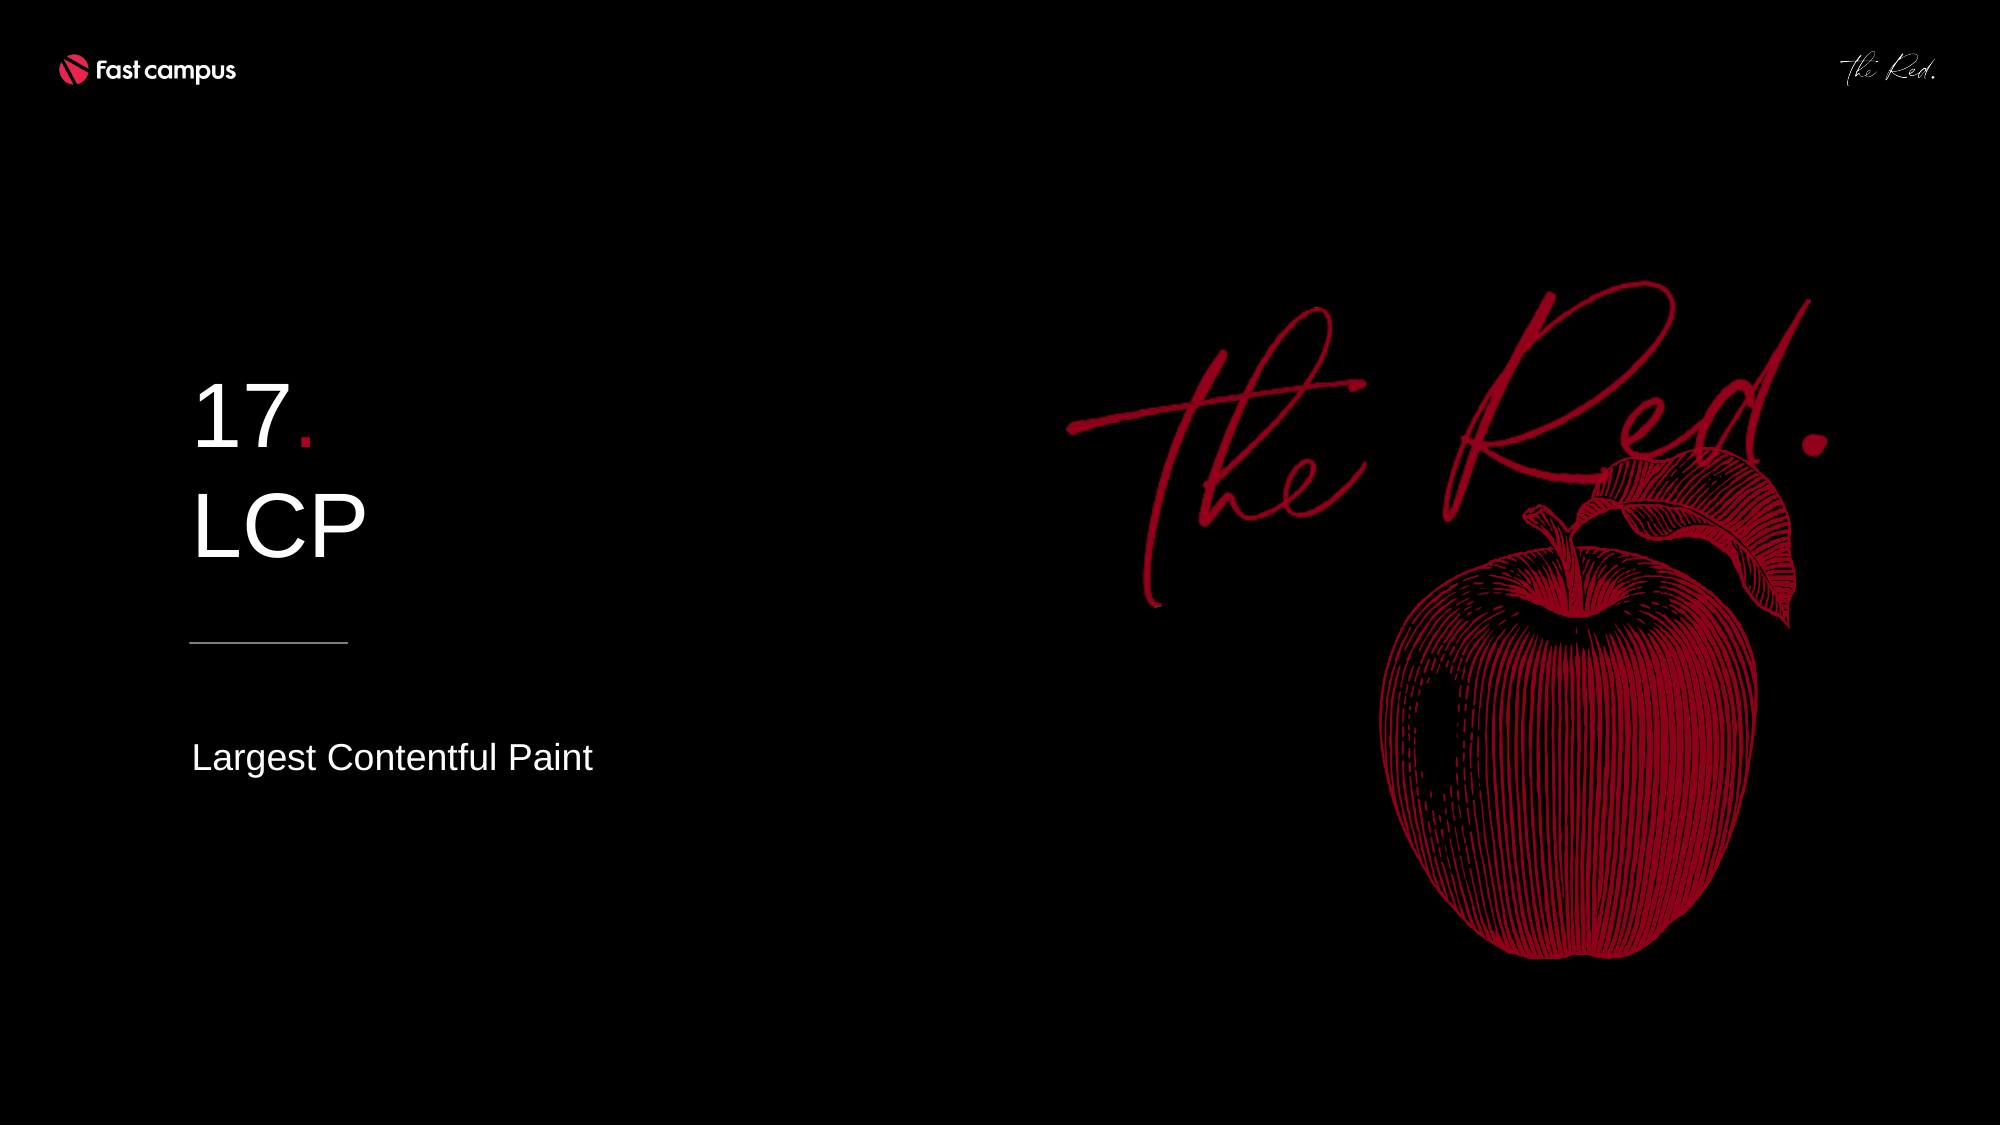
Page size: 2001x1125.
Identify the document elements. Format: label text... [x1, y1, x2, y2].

picture [1056, 239, 1840, 959]
list 17. LCP [176, 456, 1250, 583]
list Largest Contentful Paint [176, 716, 1364, 785]
picture [57, 52, 238, 87]
picture [1840, 51, 1935, 86]
